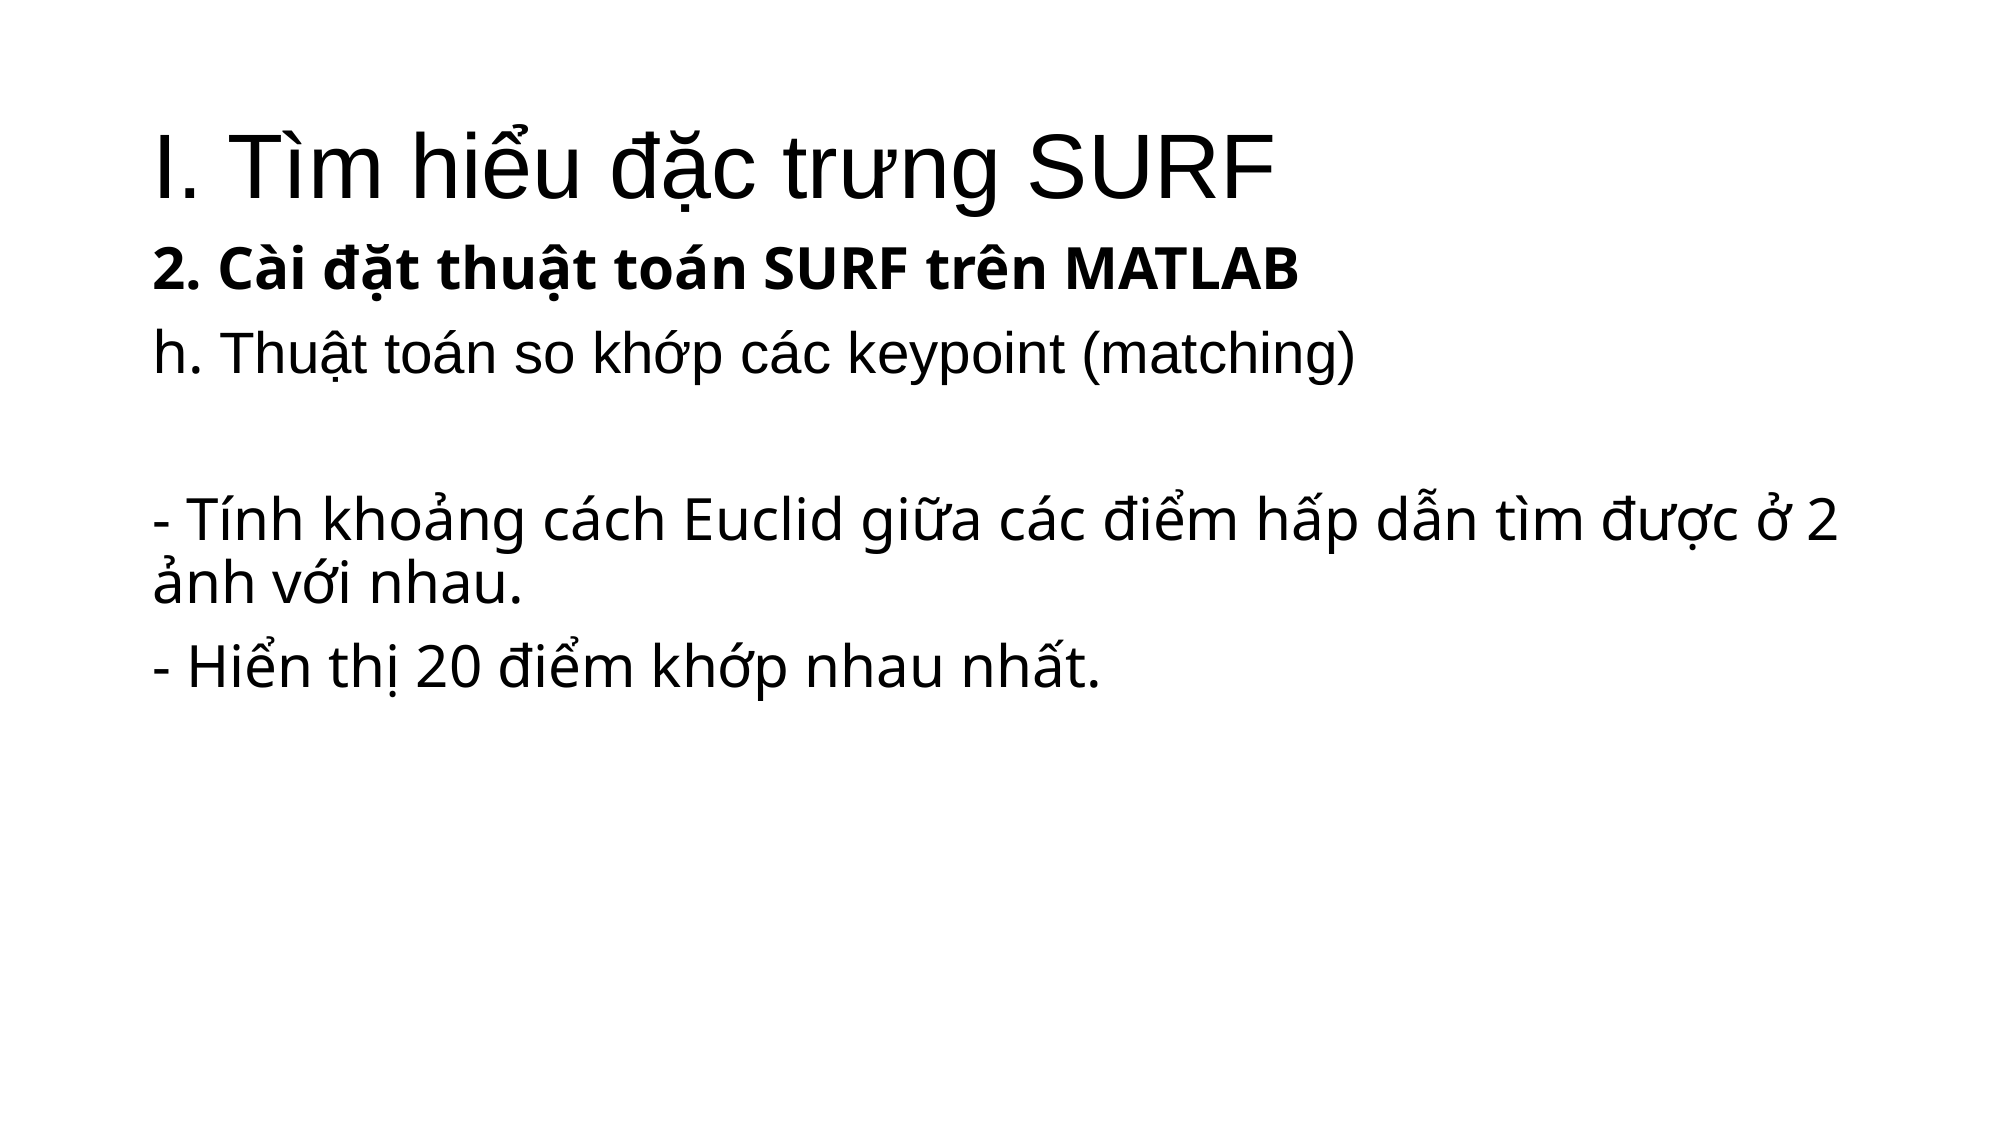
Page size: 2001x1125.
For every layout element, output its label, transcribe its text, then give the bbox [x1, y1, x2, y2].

list 2. Cài đặt thuật toán SURF trên MATLAB h. Thuật toán so khớp các keypoint (matching) - Tính khoảng cách Euclid giữa các điểm hấp dẫn tìm được ở 2 ảnh với nhau. - Hiển thị 20 điểm khớp nhau nhất. [137, 231, 1953, 1020]
title I. Tìm hiểu đặc trưng SURF [137, 59, 1863, 231]
